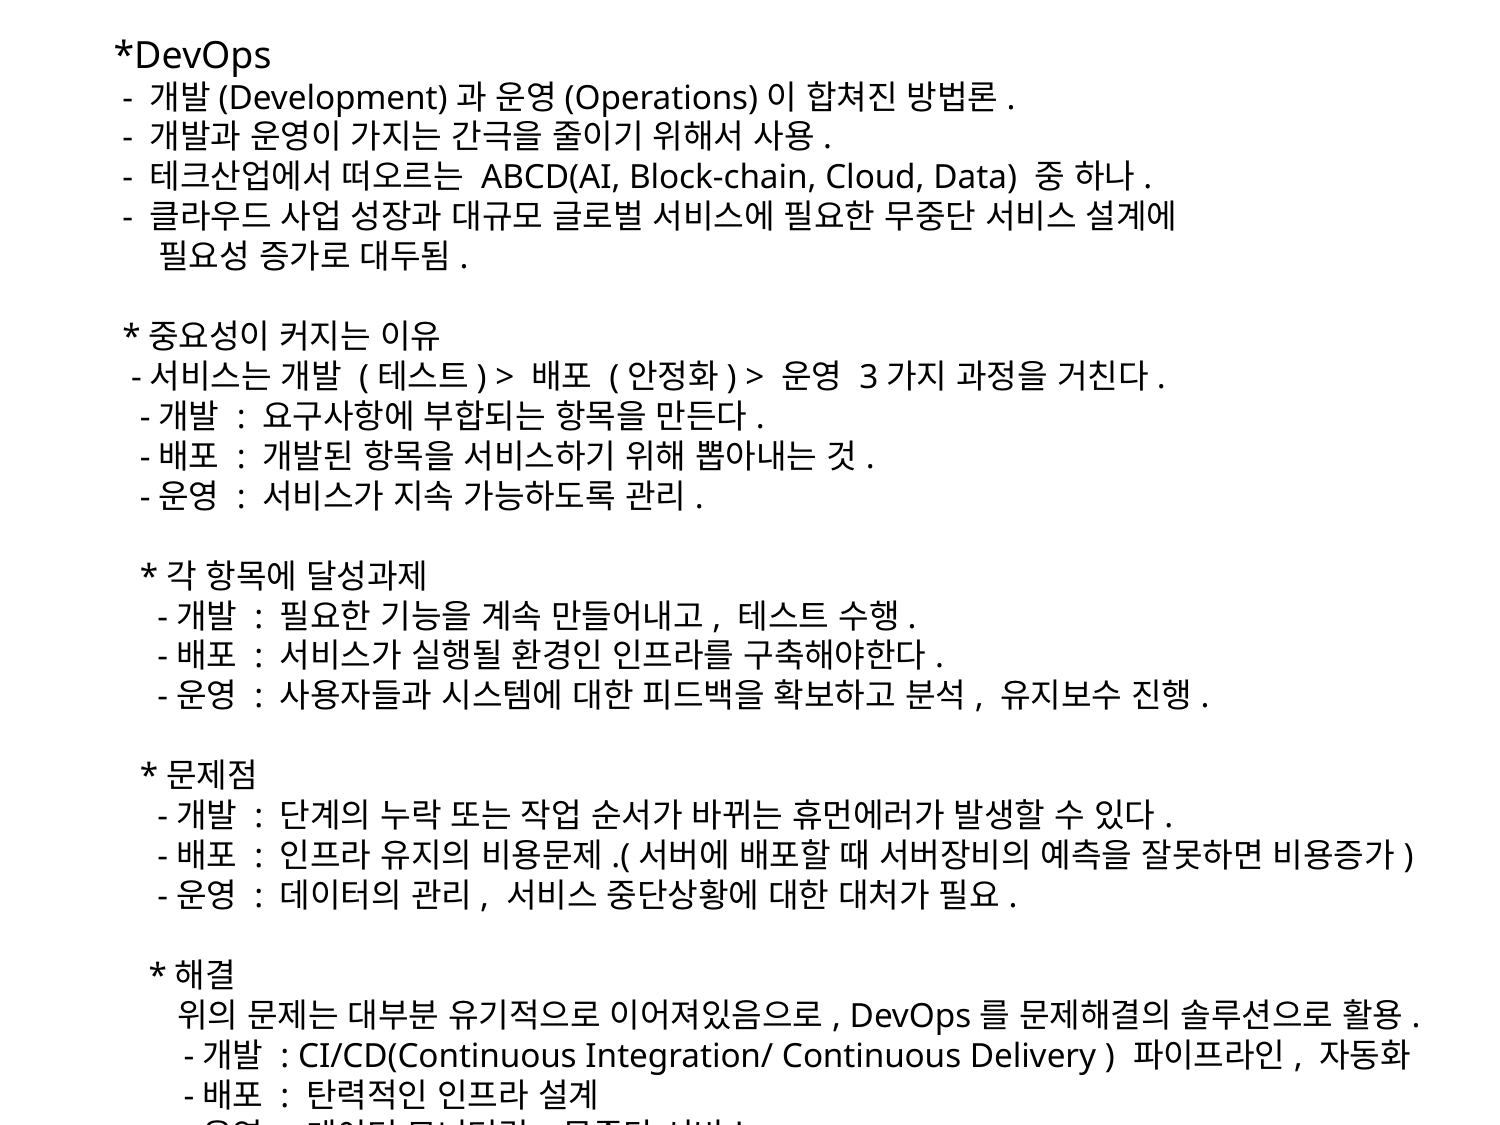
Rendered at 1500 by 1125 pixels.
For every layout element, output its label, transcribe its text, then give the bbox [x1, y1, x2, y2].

text_box *DevOps - 개발(Development)과 운영(Operations)이 합쳐진 방법론. - 개발과 운영이 가지는 간극을 줄이기 위해서 사용. - 테크산업에서 떠오르는 ABCD(AI, Block-chain, Cloud, Data) 중 하나. - 클라우드 사업 성장과 대규모 글로벌 서비스에 필요한 무중단 서비스 설계에 필요성 증가로 대두됨. *중요성이 커지는 이유 -서비스는 개발 (테스트) > 배포 (안정화) > 운영 3가지 과정을 거친다. -개발 : 요구사항에 부합되는 항목을 만든다. -배포 : 개발된 항목을 서비스하기 위해 뽑아내는 것. -운영 : 서비스가 지속 가능하도록 관리. *각 항목에 달성과제 -개발 : 필요한 기능을 계속 만들어내고, 테스트 수행. -배포 : 서비스가 실행될 환경인 인프라를 구축해야한다. -운영 : 사용자들과 시스템에 대한 피드백을 확보하고 분석, 유지보수 진행. *문제점 -개발 : 단계의 누락 또는 작업 순서가 바뀌는 휴먼에러가 발생할 수 있다. -배포 : 인프라 유지의 비용문제.(서버에 배포할 때 서버장비의 예측을 잘못하면 비용증가) -운영 : 데이터의 관리, 서비스 중단상황에 대한 대처가 필요. *해결 위의 문제는 대부분 유기적으로 이어져있음으로, DevOps를 문제해결의 솔루션으로 활용. -개발 : CI/CD(Continuous Integration/ Continuous Delivery ) 파이프라인, 자동화 -배포 : 탄력적인 인프라 설계 -운영 : 데이터 모니터링, 무중단 서비스 [98, 23, 1436, 1125]
